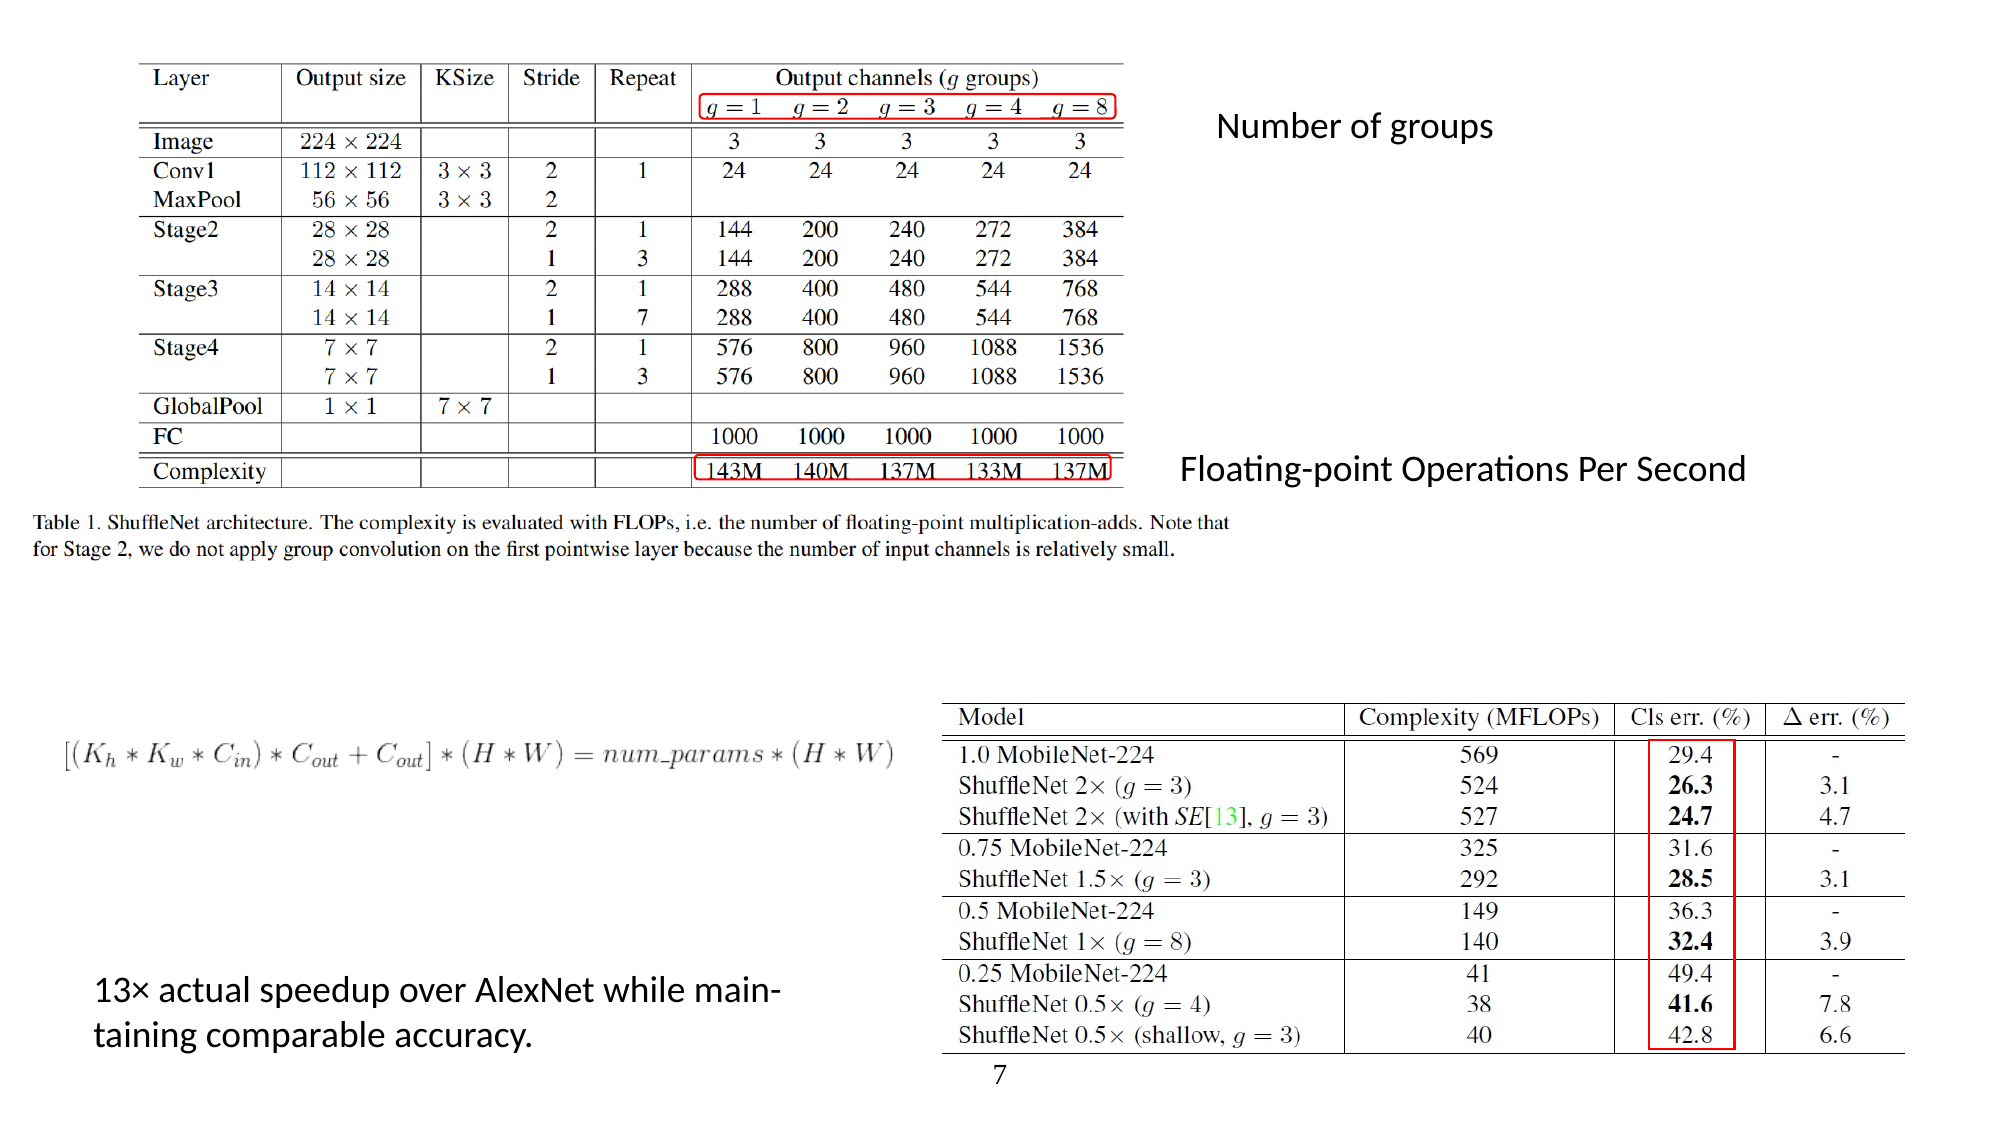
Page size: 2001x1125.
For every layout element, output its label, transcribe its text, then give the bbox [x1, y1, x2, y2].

text_box 13× actual speedup over AlexNet while main- taining comparable accuracy. [78, 957, 934, 1063]
picture [66, 740, 894, 771]
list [9, 19, 1252, 573]
text_box Floating-point Operations Per Second [1252, 436, 1763, 497]
picture [934, 693, 1919, 1064]
text_box Number of groups [1252, 94, 1510, 154]
footer 7 [662, 1042, 1338, 1103]
